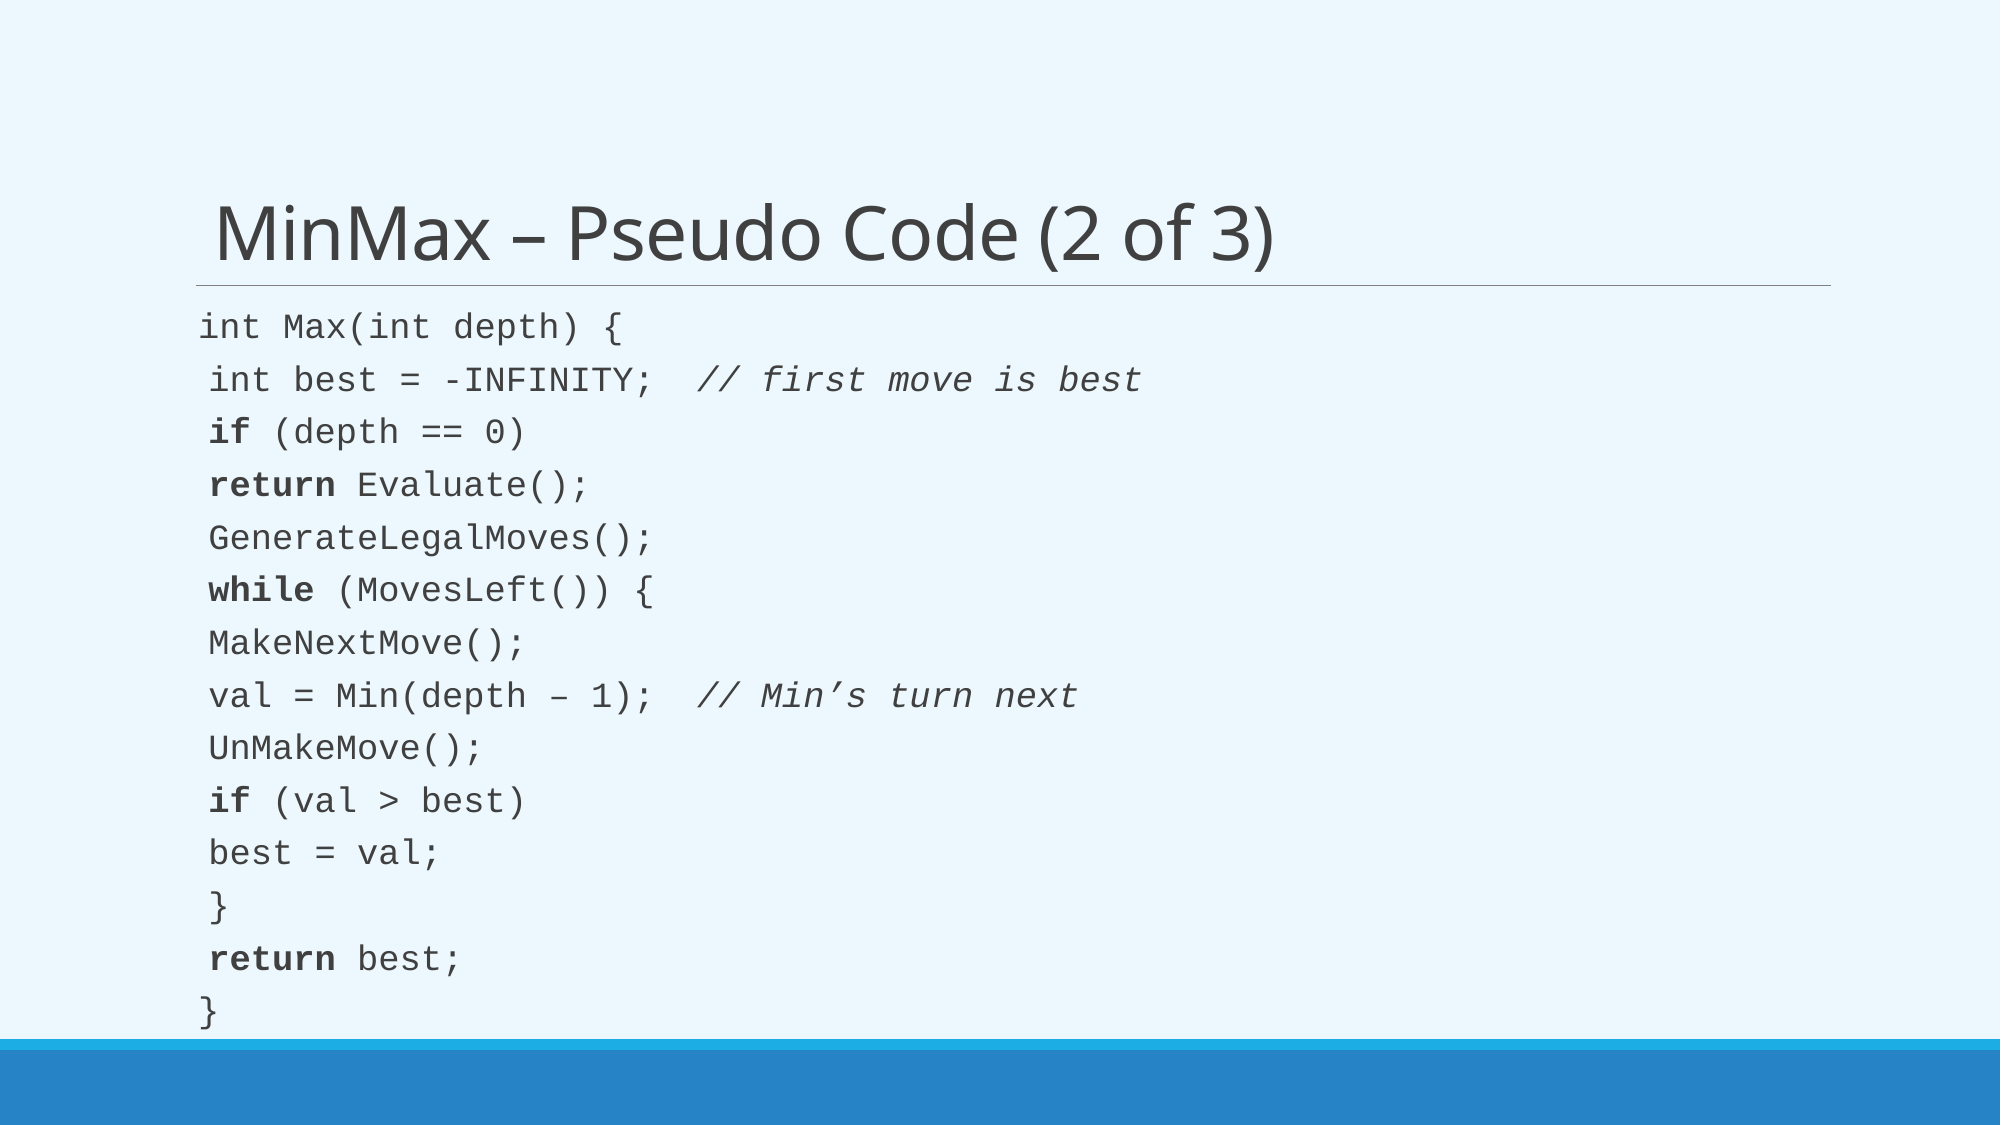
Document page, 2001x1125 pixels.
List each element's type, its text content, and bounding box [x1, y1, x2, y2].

title MinMax – Pseudo Code (2 of 3) [198, 95, 1474, 283]
list int Max(int depth) { int best = -INFINITY; // first move is best if (depth == 0) return Evaluate(); GenerateLegalMoves(); while (MovesLeft()) { MakeNextMove(); val = Min(depth – 1); // Min’s turn next UnMakeMove(); if (val > best) best = val; } return best; } [198, 304, 1474, 1042]
